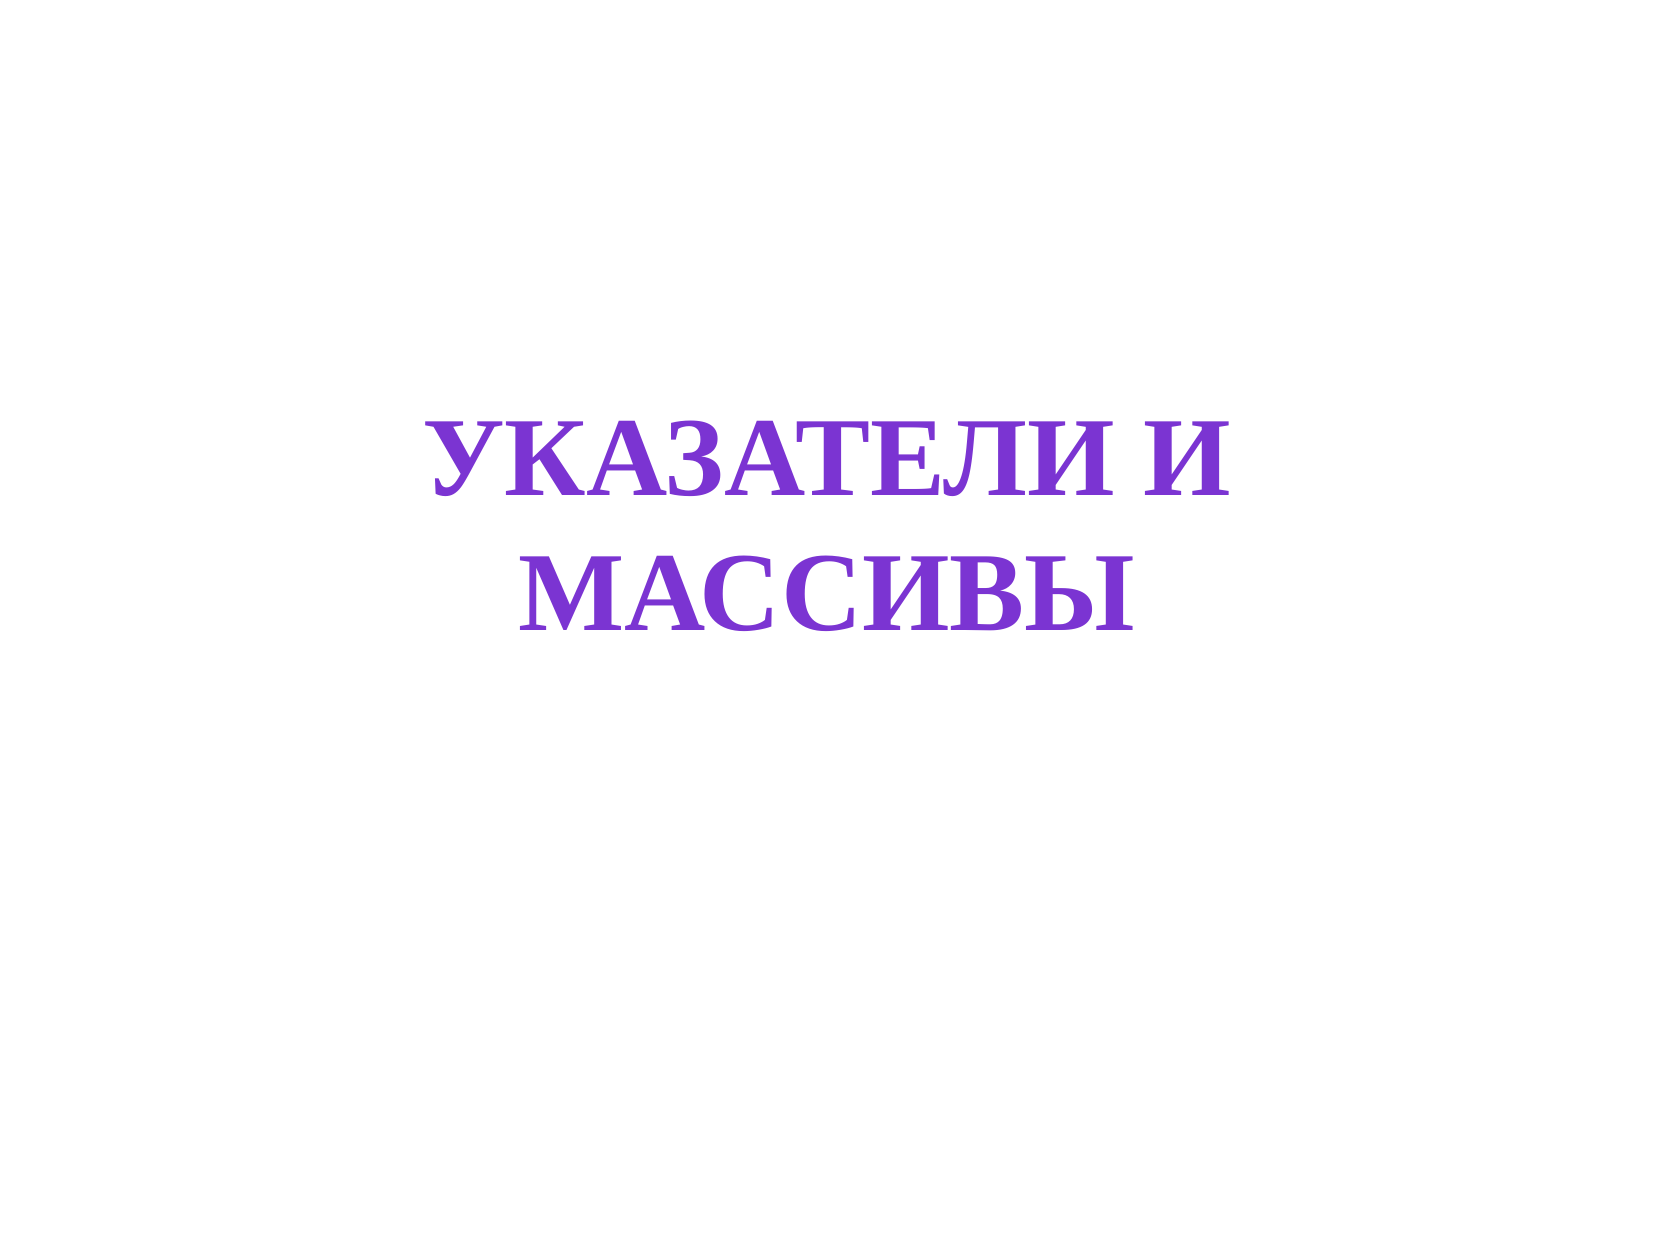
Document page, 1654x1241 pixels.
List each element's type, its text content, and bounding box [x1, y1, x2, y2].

title УКАЗАТЕЛИ и МАССИВЫ [124, 374, 1530, 662]
